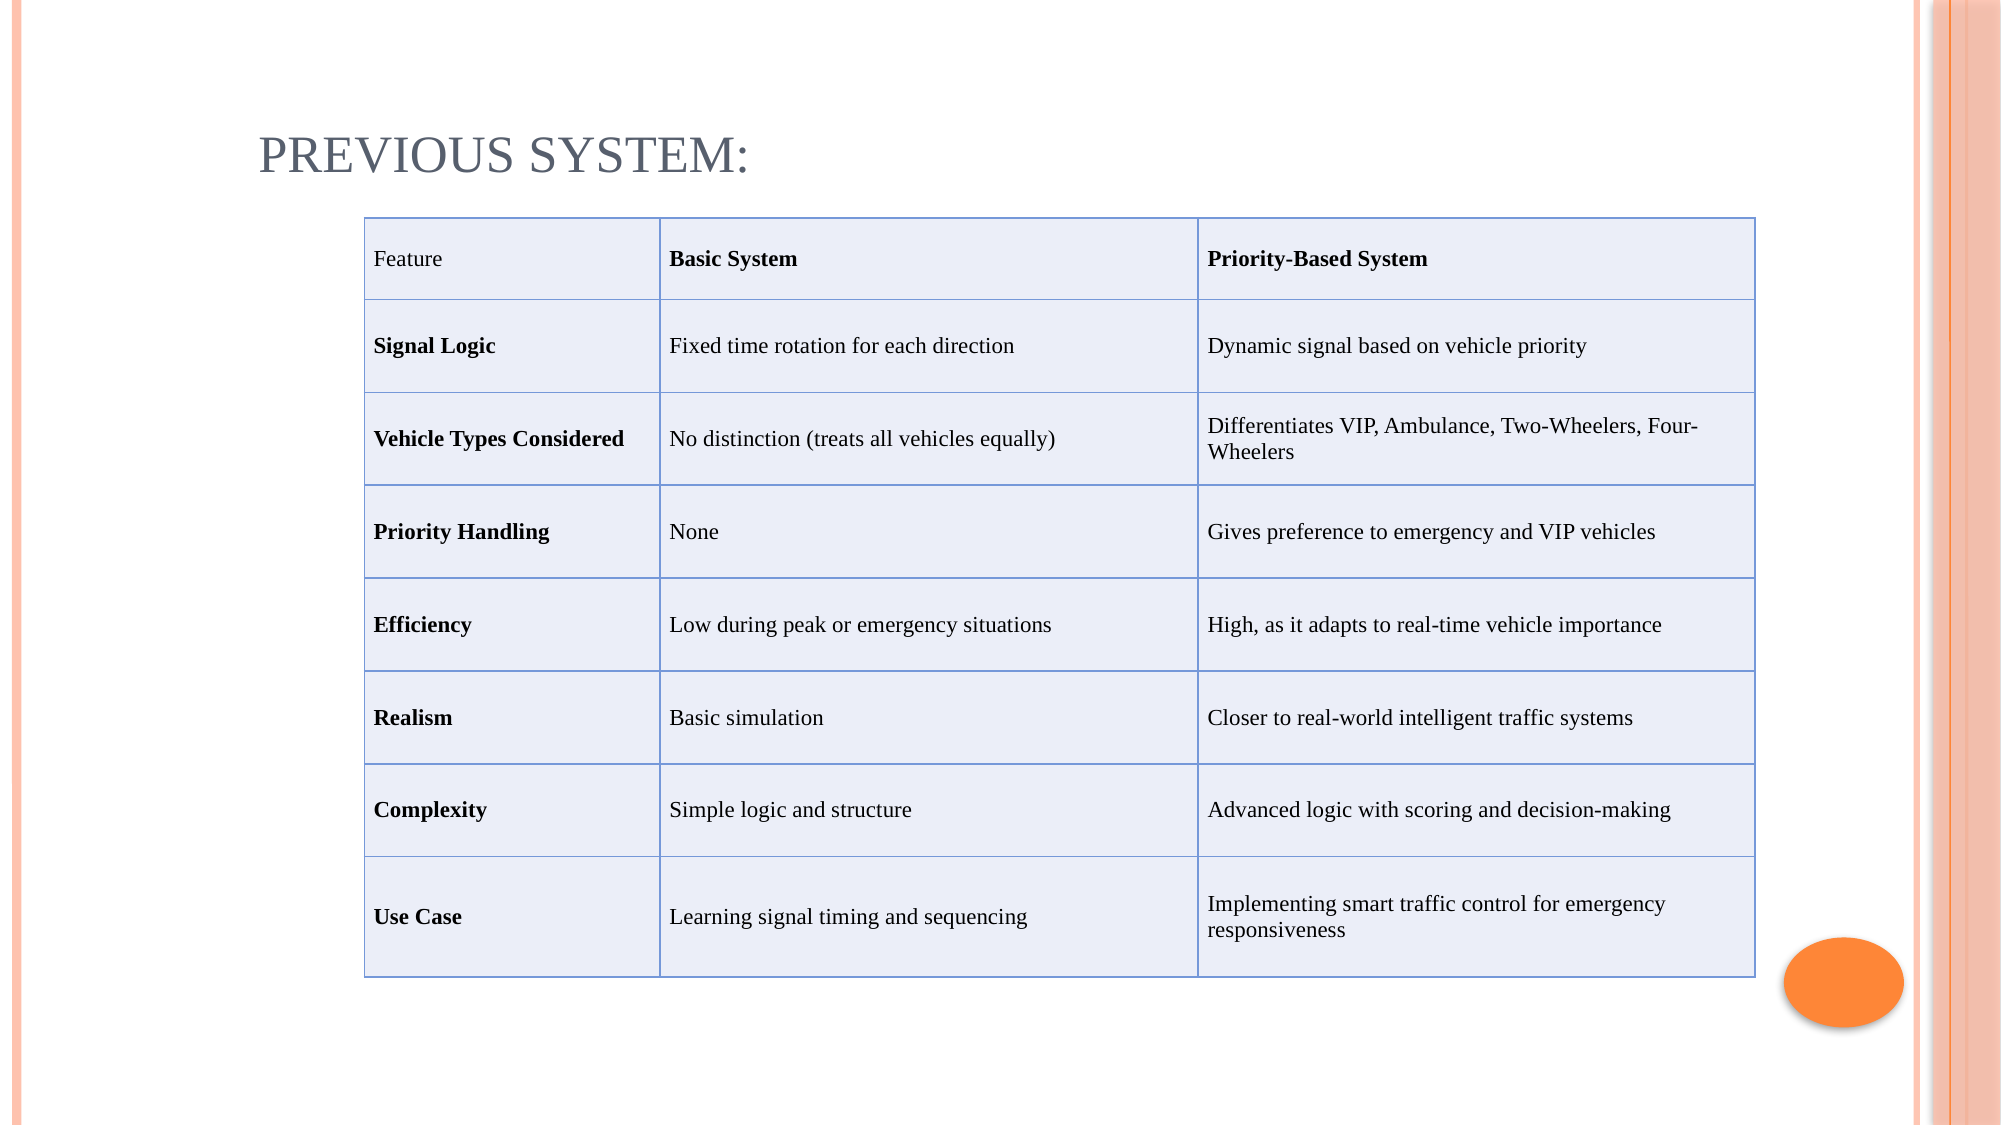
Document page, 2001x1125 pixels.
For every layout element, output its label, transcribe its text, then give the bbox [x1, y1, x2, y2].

table_cell Complexity [365, 765, 659, 856]
table_cell Realism [365, 672, 659, 763]
table_cell Low during peak or emergency situations [661, 579, 1197, 670]
table_cell Efficiency [365, 579, 659, 670]
table_cell Vehicle Types Considered [365, 393, 659, 484]
table_cell Closer to real-world intelligent traffic systems [1199, 672, 1754, 763]
table_header Feature [365, 219, 659, 299]
table_cell Priority Handling [365, 486, 659, 577]
table_cell High, as it adapts to real-time vehicle importance [1199, 579, 1754, 670]
table_header Priority-Based System [1199, 219, 1754, 299]
table_cell Fixed time rotation for each direction [661, 300, 1197, 392]
table_cell Differentiates VIP, Ambulance, Two-Wheelers, Four-Wheelers [1199, 393, 1754, 484]
table_cell Dynamic signal based on vehicle priority [1199, 300, 1754, 392]
table_cell Use Case [365, 857, 659, 976]
table_cell None [661, 486, 1197, 577]
table_cell Learning signal timing and sequencing [661, 857, 1197, 976]
table_cell Simple logic and structure [661, 765, 1197, 856]
table_cell Gives preference to emergency and VIP vehicles [1199, 486, 1754, 577]
table_cell Signal Logic [365, 300, 659, 392]
table_header Basic System [661, 219, 1197, 299]
title Previous System: [243, 112, 1742, 191]
table_cell Advanced logic with scoring and decision-making [1199, 765, 1754, 856]
table_cell Basic simulation [661, 672, 1197, 763]
table_cell Implementing smart traffic control for emergency responsiveness [1199, 857, 1754, 976]
table_cell No distinction (treats all vehicles equally) [661, 393, 1197, 484]
